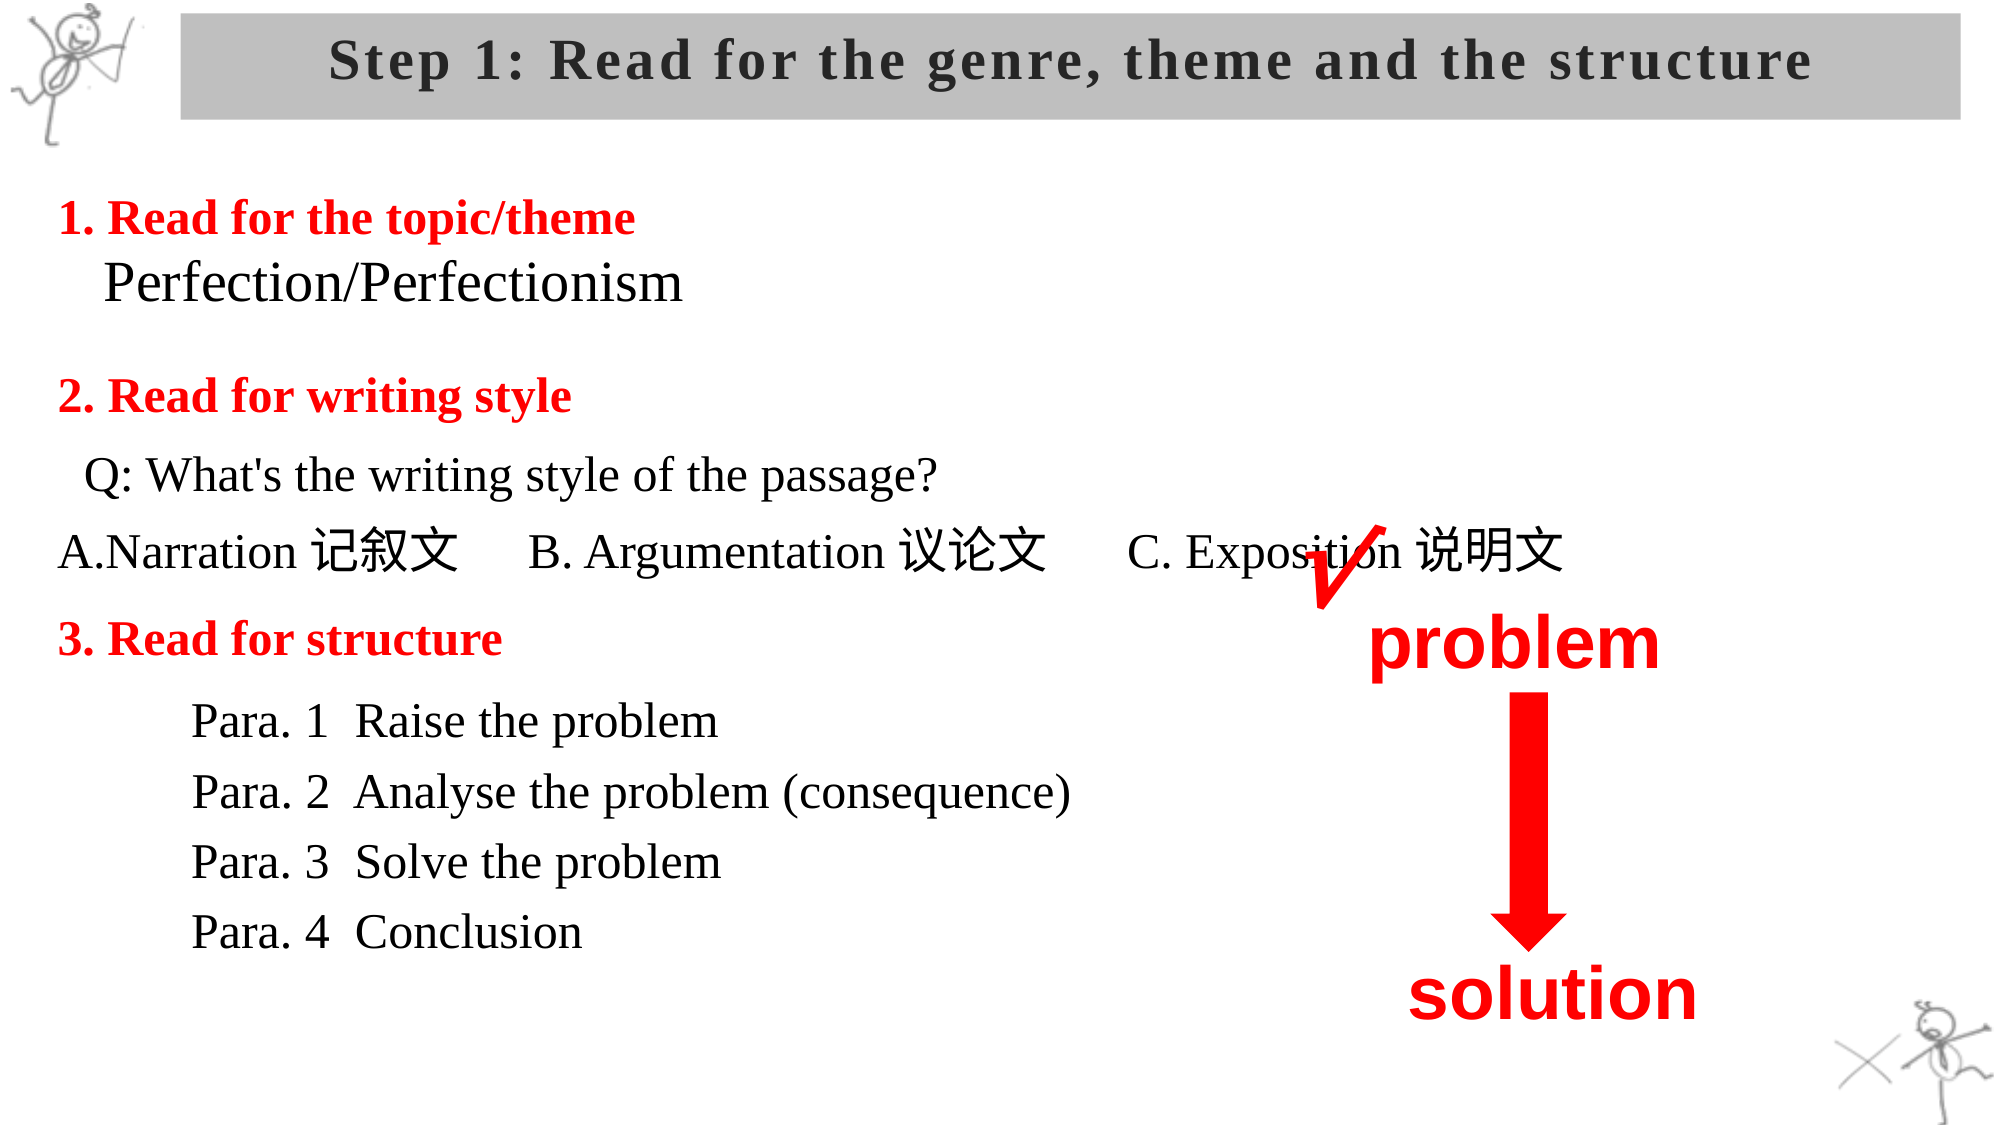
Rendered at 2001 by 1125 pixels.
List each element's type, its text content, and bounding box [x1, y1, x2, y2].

text_box 1. Read for the topic/theme [42, 176, 793, 252]
text_box solution [1362, 937, 1745, 1042]
title Step 1: Read for the genre, theme and the structure [180, 13, 1961, 120]
text_box A.Narration记叙文 B. Argumentation议论文 C. Exposition说明文 [42, 511, 1298, 586]
text_box 2. Read for writing style [42, 354, 901, 430]
text_box Perfection/Perfectionism [89, 235, 704, 320]
text_box problem [1323, 586, 1706, 692]
text_box A.Narration记叙文 B. Argumentation议论文 C. Exposition说明文 [1361, 511, 1580, 586]
text_box Para. 3 Solve the problem [175, 821, 737, 896]
text_box √ [1266, 478, 1386, 640]
text_box Para. 2 Analyse the problem (consequence) [176, 750, 1087, 826]
text_box Para. 1 Raise the problem [176, 680, 734, 750]
text_box Q: What's the writing style of the passage? [69, 434, 955, 510]
text_box Para. 4 Conclusion [176, 891, 598, 967]
text_box 3. Read for structure [42, 598, 793, 674]
picture [10, 3, 1994, 1125]
text_box [1487, 692, 1570, 937]
